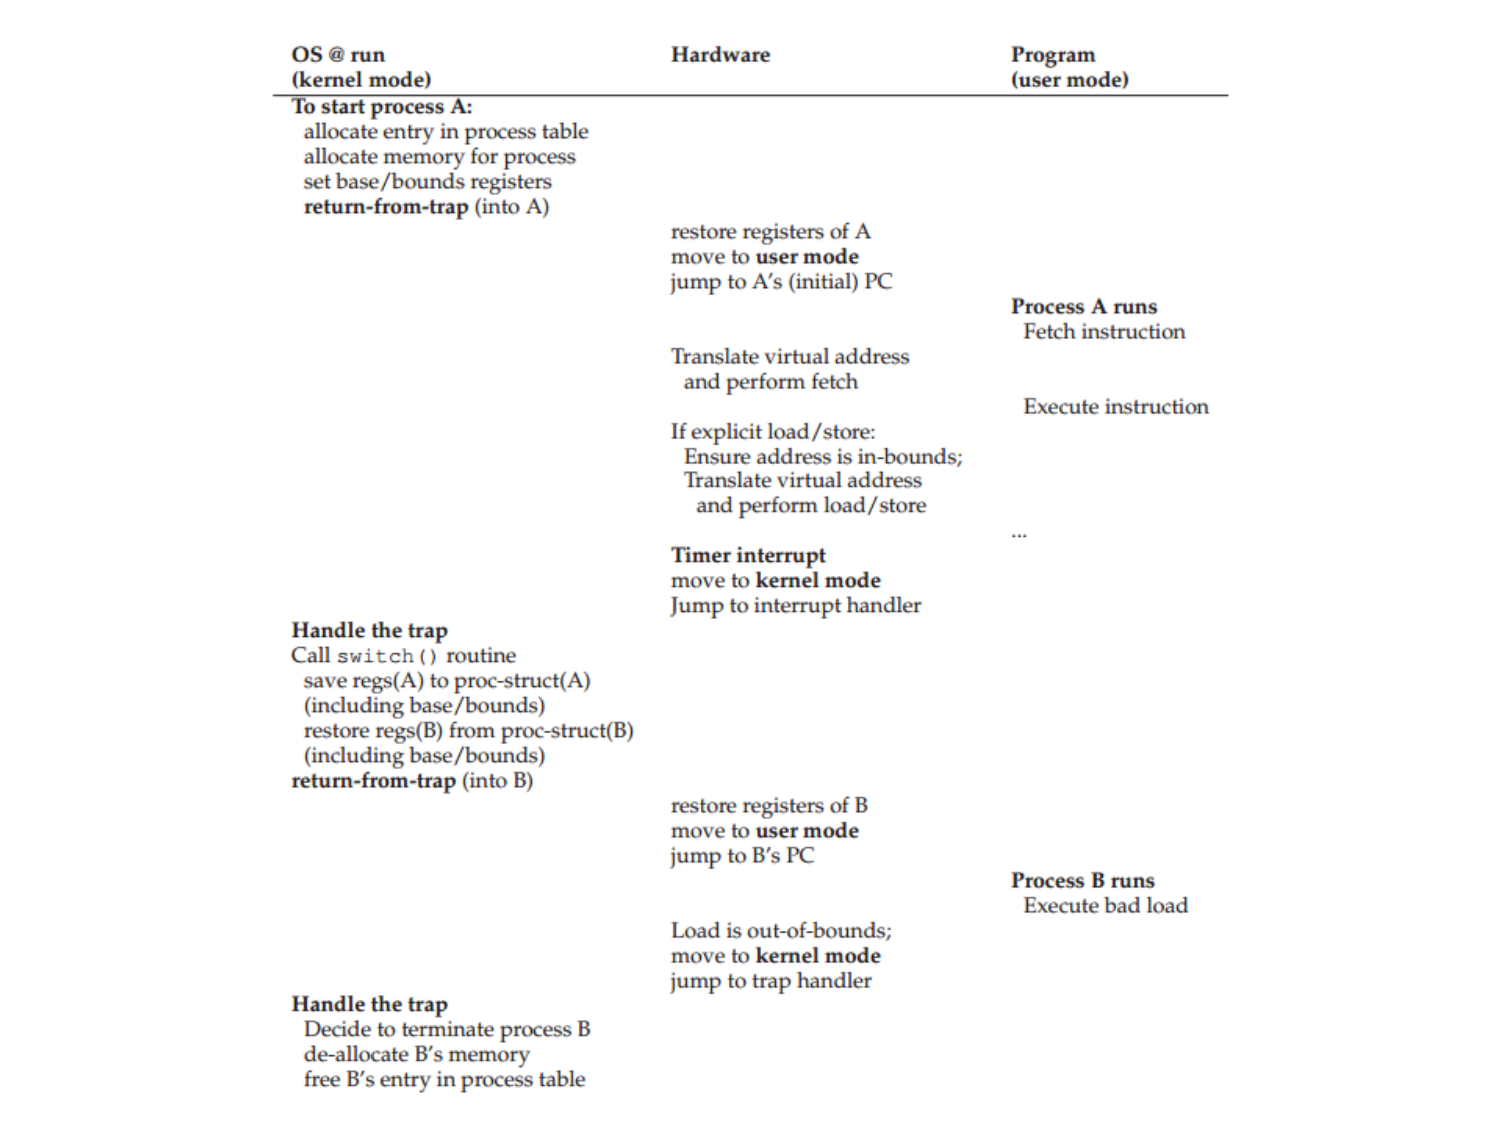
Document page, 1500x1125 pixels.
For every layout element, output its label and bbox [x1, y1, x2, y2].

picture [262, 26, 1238, 1099]
